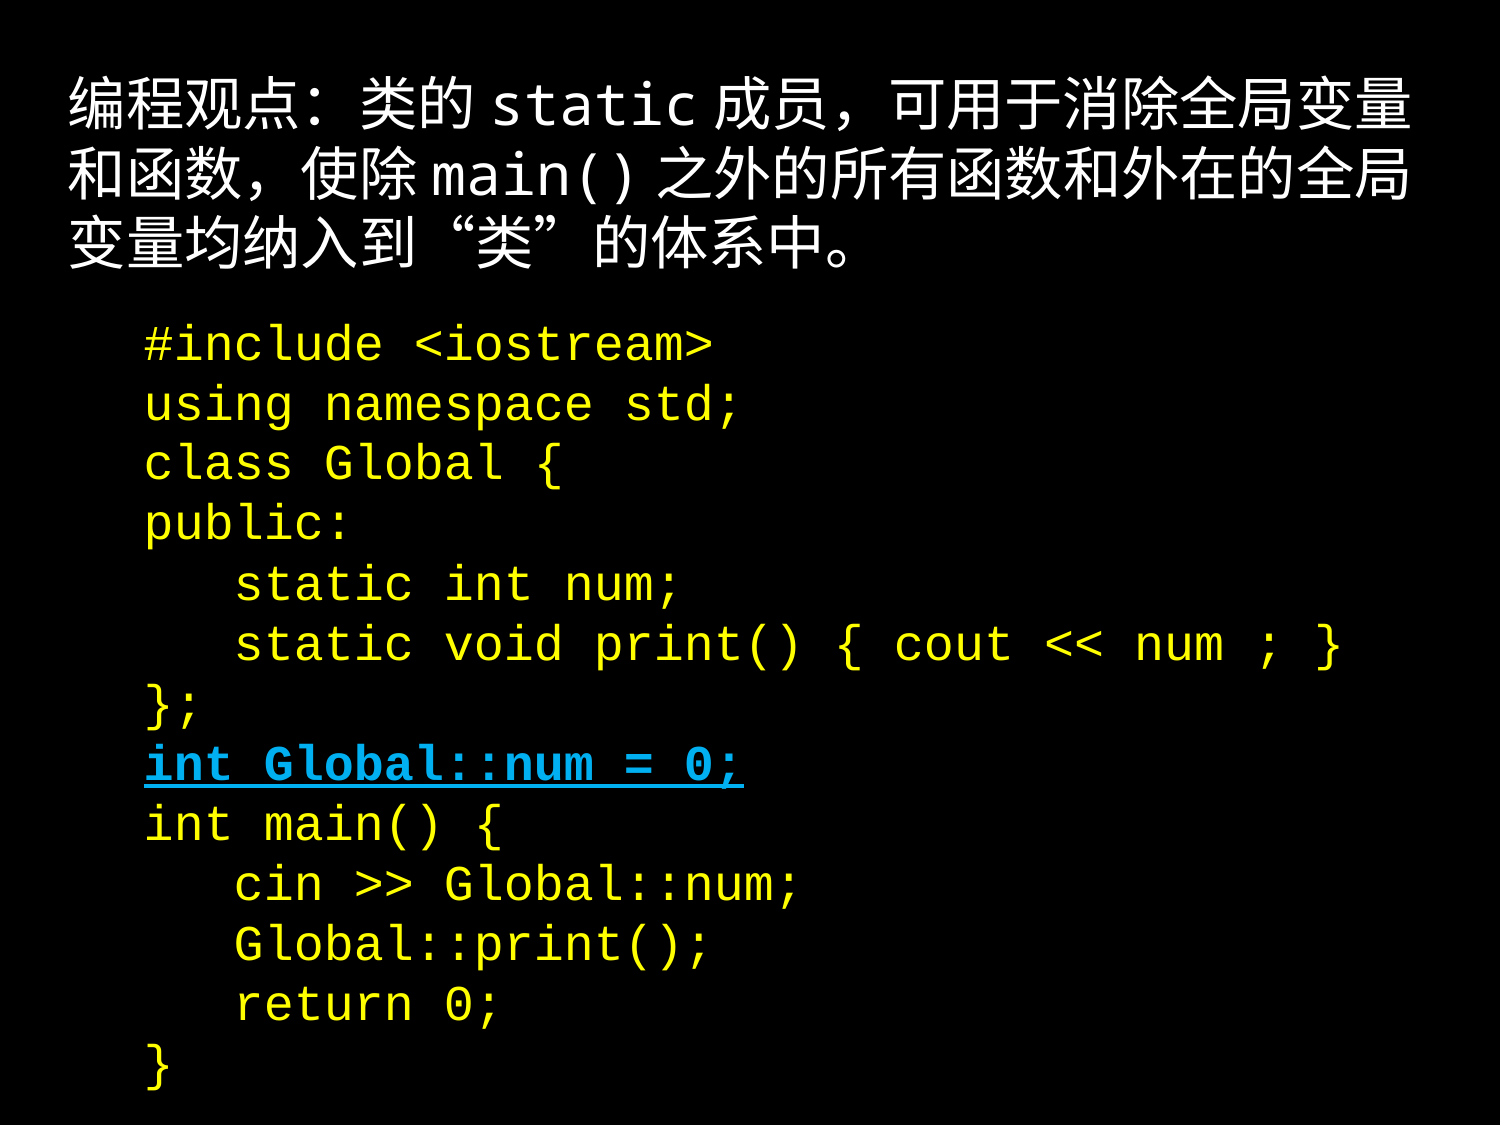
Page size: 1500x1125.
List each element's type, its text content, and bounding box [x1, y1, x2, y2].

text_box 编程观点：类的static成员，可用于消除全局变量和函数，使除main()之外的所有函数和外在的全局变量均纳入到“类”的体系中。 [53, 59, 1483, 284]
text_box #include <iostream> using namespace std; class Global { public: static int num; static void print() { cout << num ; } }; int Global::num = 0; int main() { cin >> Global::num; Global::print(); return 0; } [128, 302, 1359, 1098]
